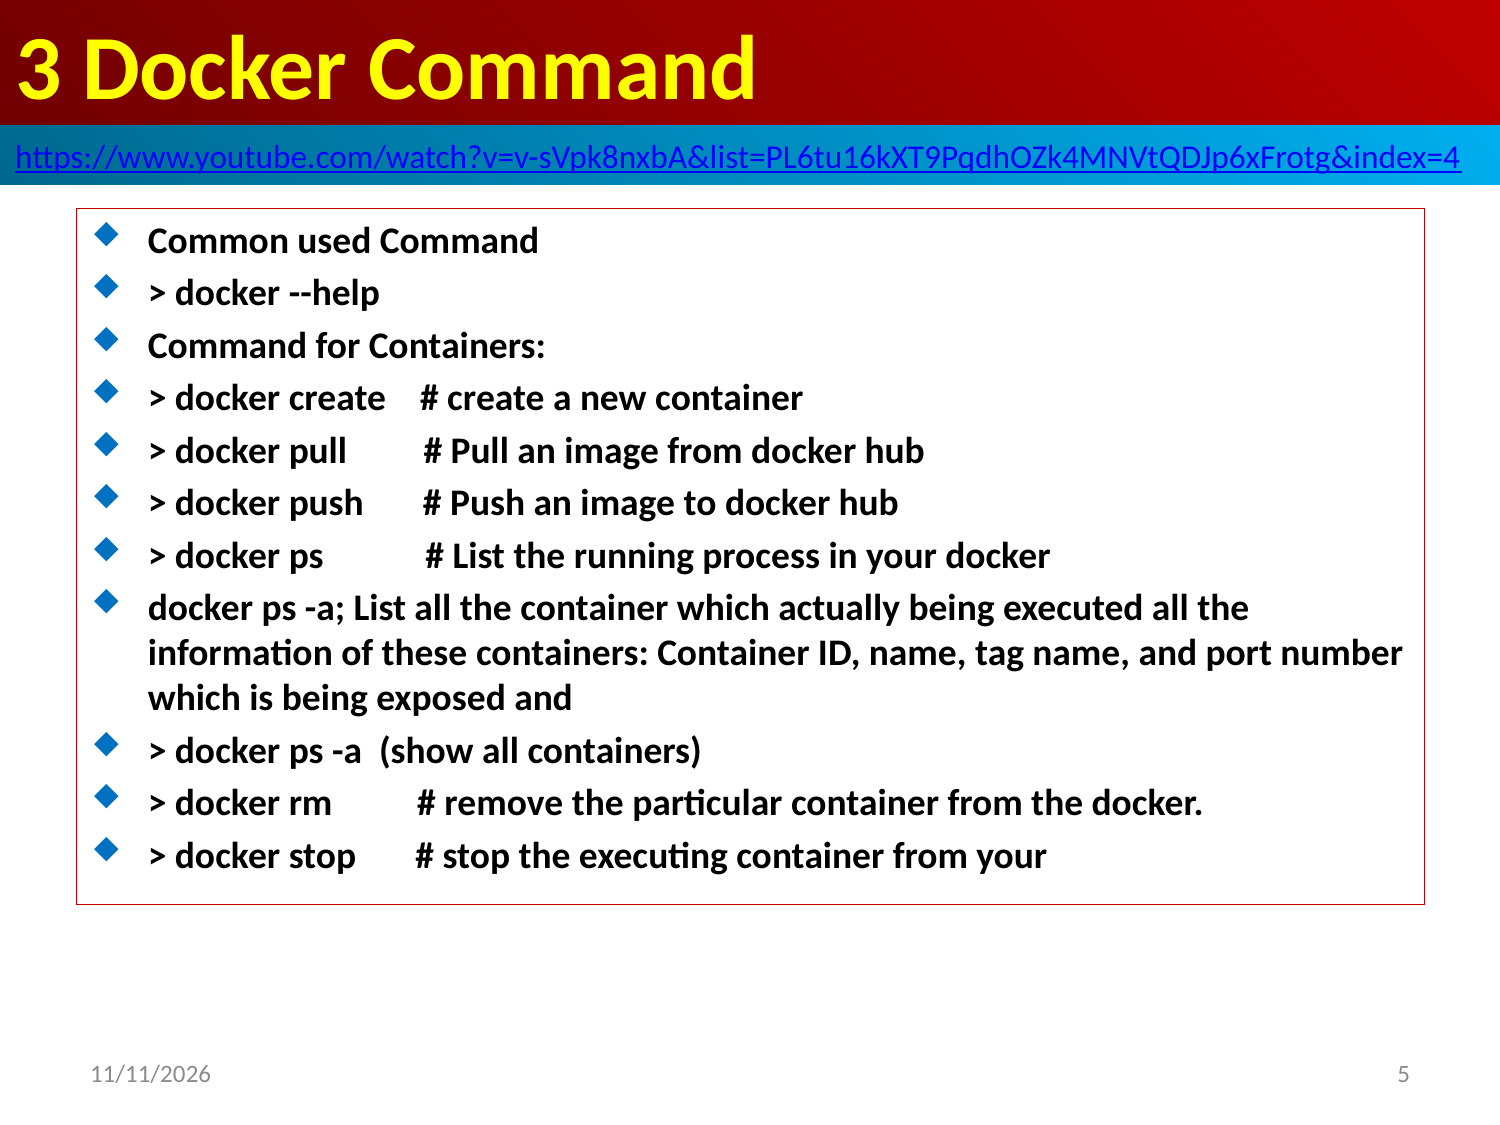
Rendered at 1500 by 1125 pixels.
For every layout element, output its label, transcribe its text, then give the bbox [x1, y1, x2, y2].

text_box https://www.youtube.com/watch?v=v-sVpk8nxbA&list=PL6tu16kXT9PqdhOZk4MNVtQDJp6xFrotg&index=4 [0, 125, 1500, 185]
subtitle Common used Command > docker --help Command for Containers: > docker create # create a new container > docker pull # Pull an image from docker hub > docker push # Push an image to docker hub > docker ps # List the running process in your docker docker ps -a; List all the container which actually being executed all the information of these containers: Container ID, name, tag name, and port number which is being exposed and > docker ps -a (show all containers) > docker rm # remove the particular container from the docker. > docker stop # stop the executing container from your [76, 208, 1425, 905]
title 3 Docker Command [0, 0, 1500, 125]
slide_number 5 [1074, 1042, 1425, 1103]
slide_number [75, 1042, 425, 1103]
